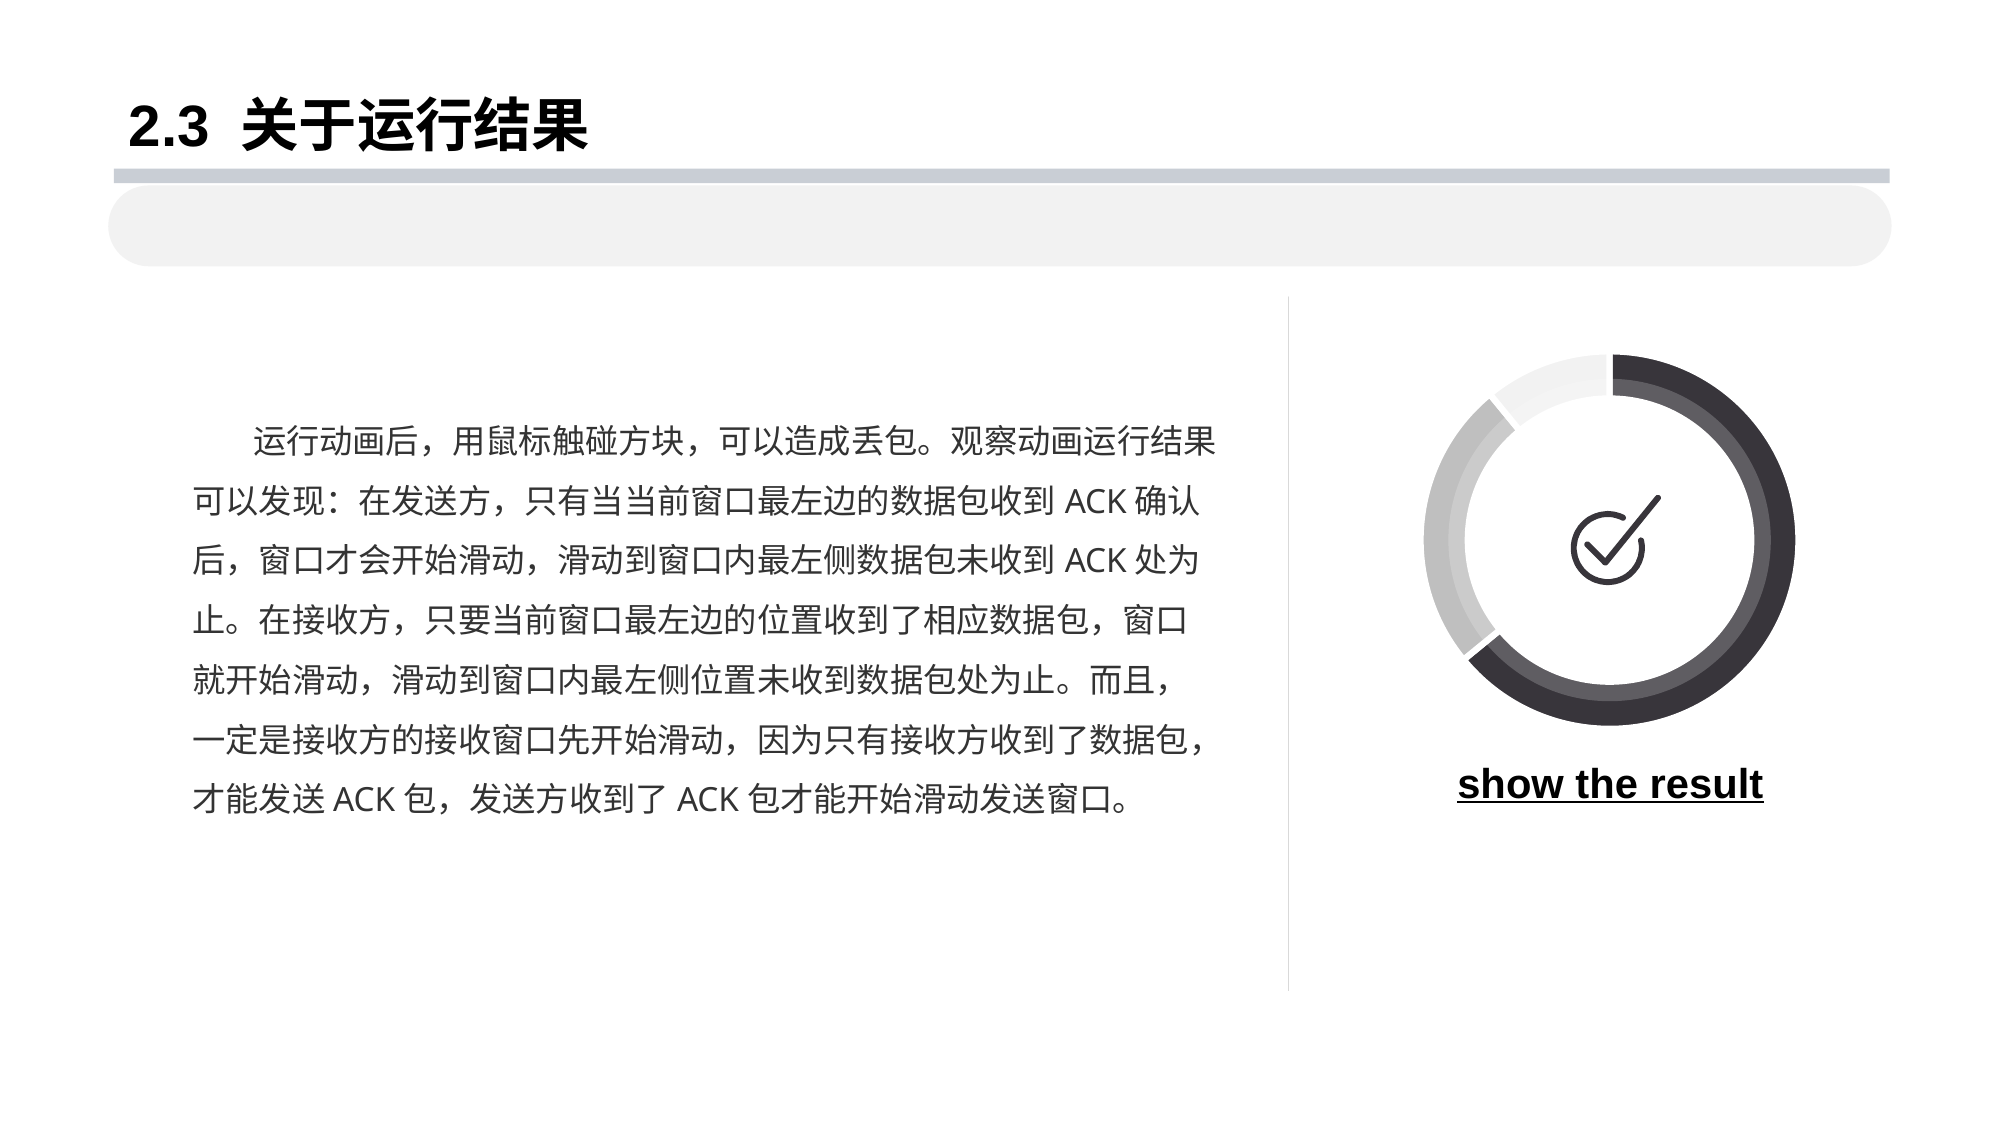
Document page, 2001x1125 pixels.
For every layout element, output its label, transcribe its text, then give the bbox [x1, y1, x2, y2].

title 2.3 关于运行结果 [114, 0, 1886, 167]
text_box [108, 185, 1892, 991]
